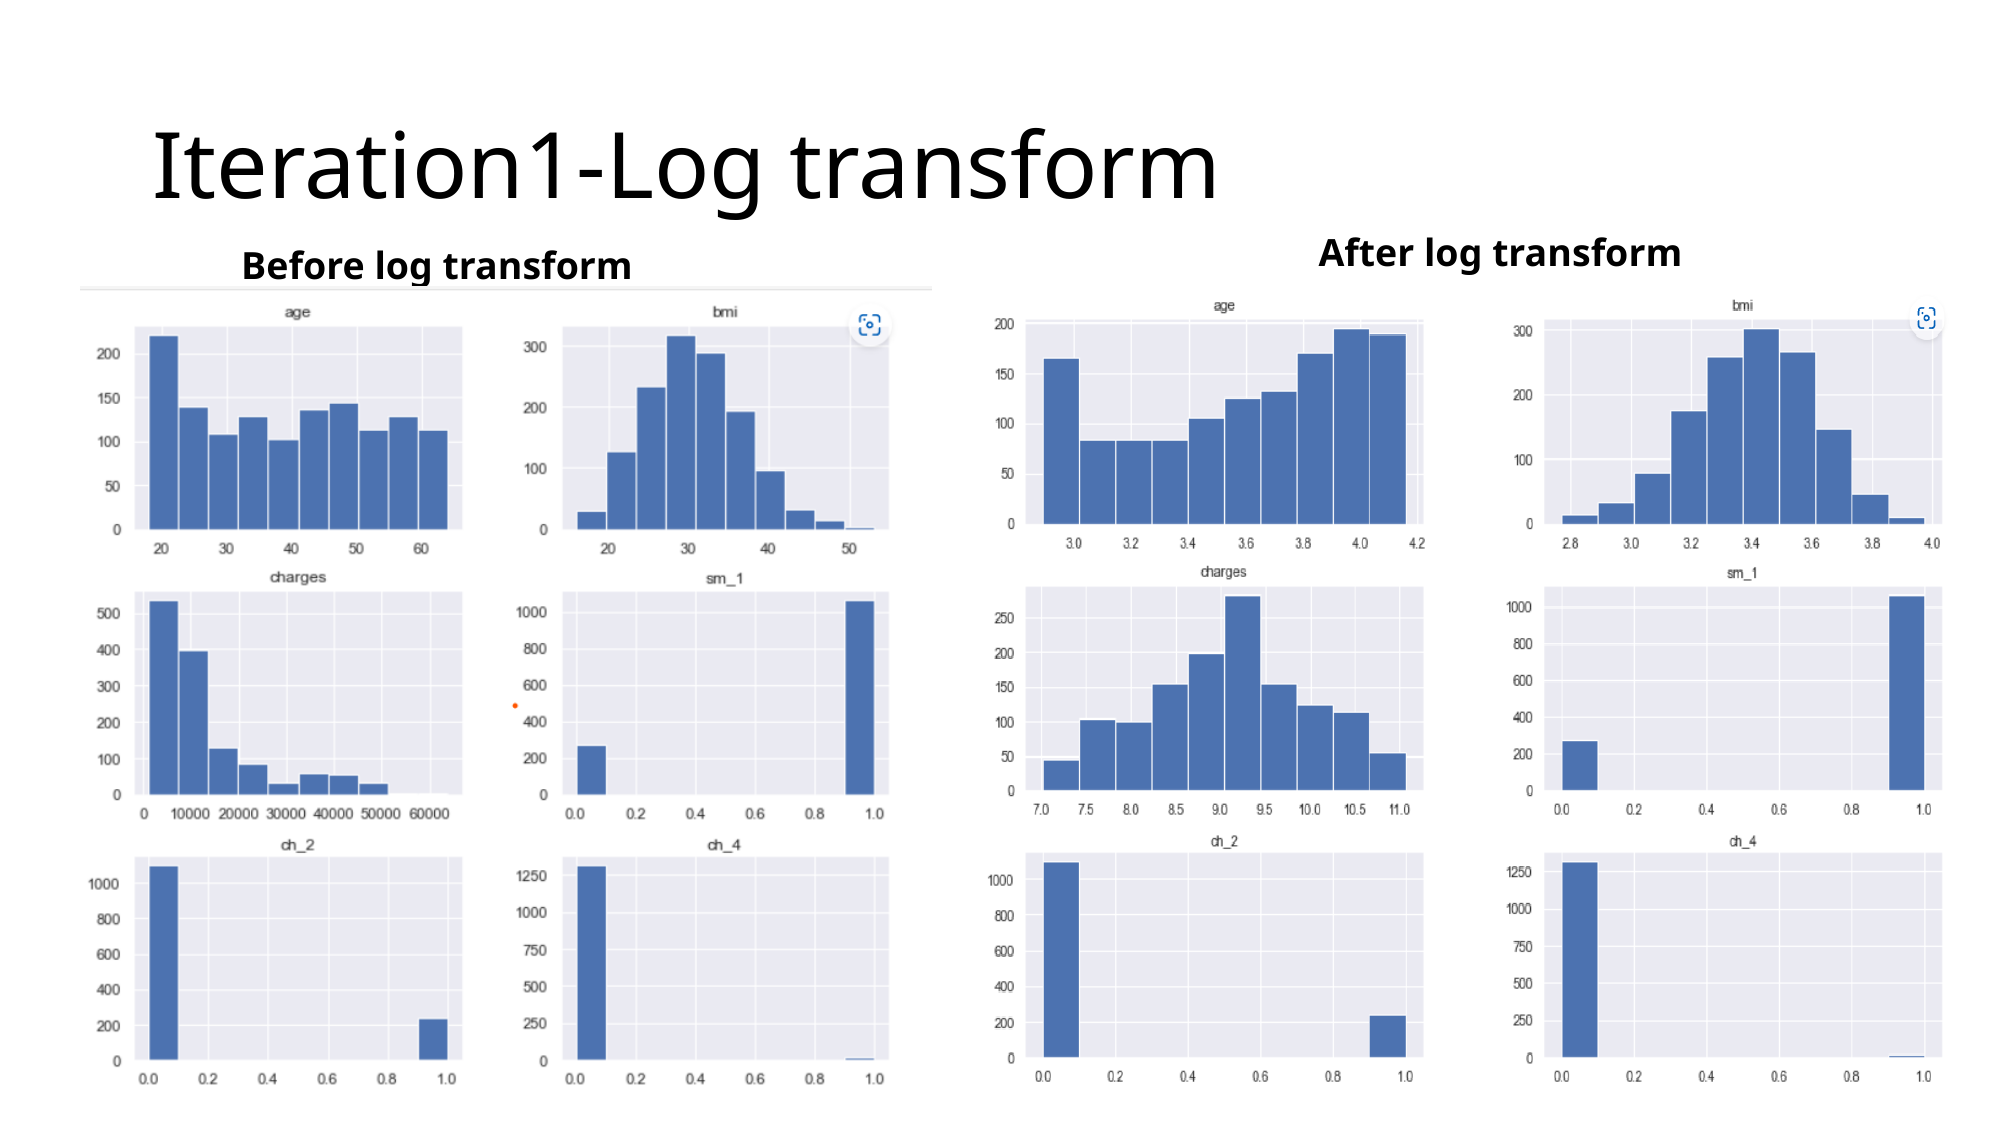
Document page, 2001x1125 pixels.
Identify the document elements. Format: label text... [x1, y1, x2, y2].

title Iteration1-Log transform [137, 59, 1863, 278]
picture [979, 286, 1952, 1092]
text_box Before log transform [226, 234, 786, 286]
picture [80, 286, 932, 1105]
text_box After log transform [1303, 221, 1863, 281]
